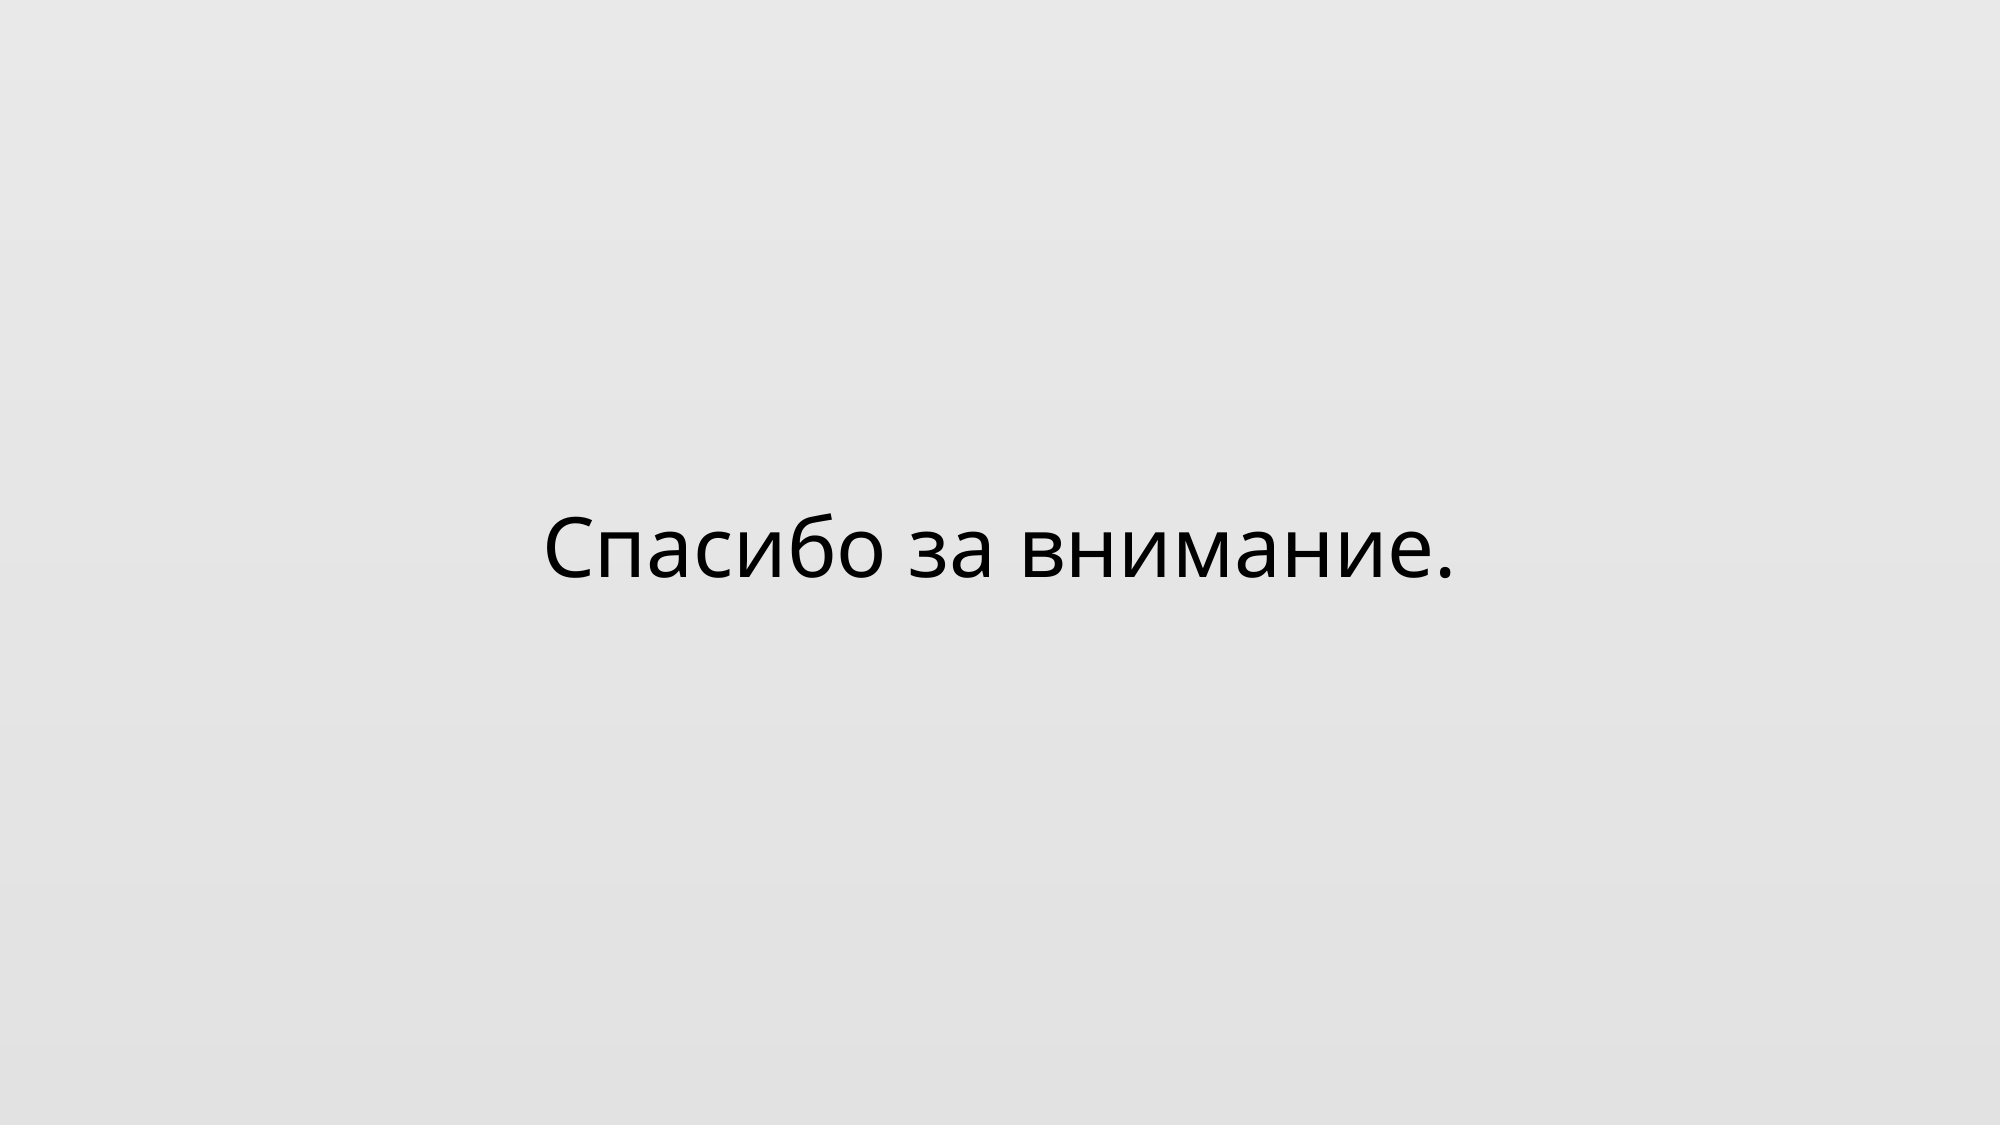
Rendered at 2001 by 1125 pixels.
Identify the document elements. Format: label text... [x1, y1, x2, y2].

text_box Спасибо за внимание. [527, 486, 1473, 602]
